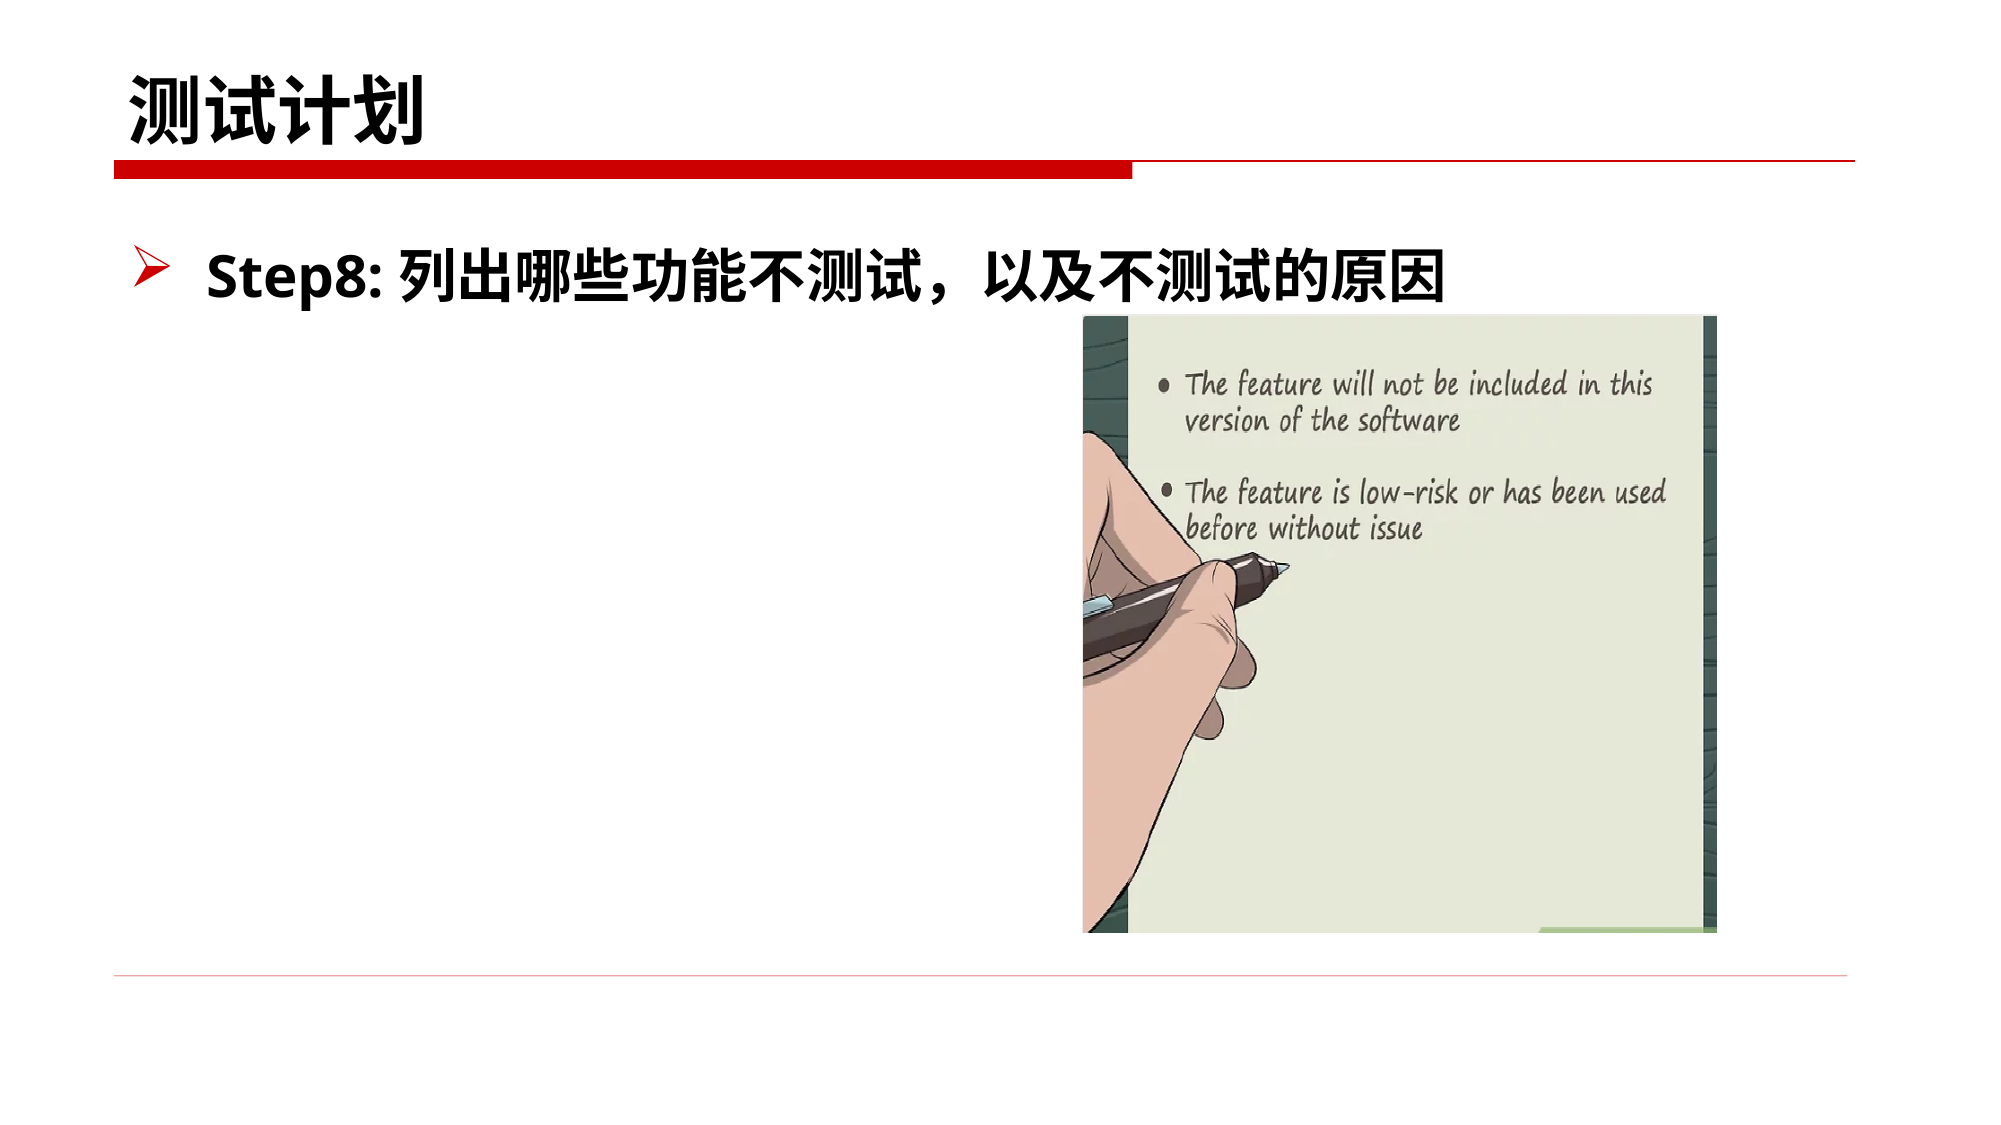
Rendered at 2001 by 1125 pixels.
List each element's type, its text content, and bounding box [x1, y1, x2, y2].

list Step8:列出哪些功能不测试，以及不测试的原因 [114, 196, 1865, 897]
picture [1082, 314, 1718, 933]
title 测试计划 [112, 42, 1863, 161]
